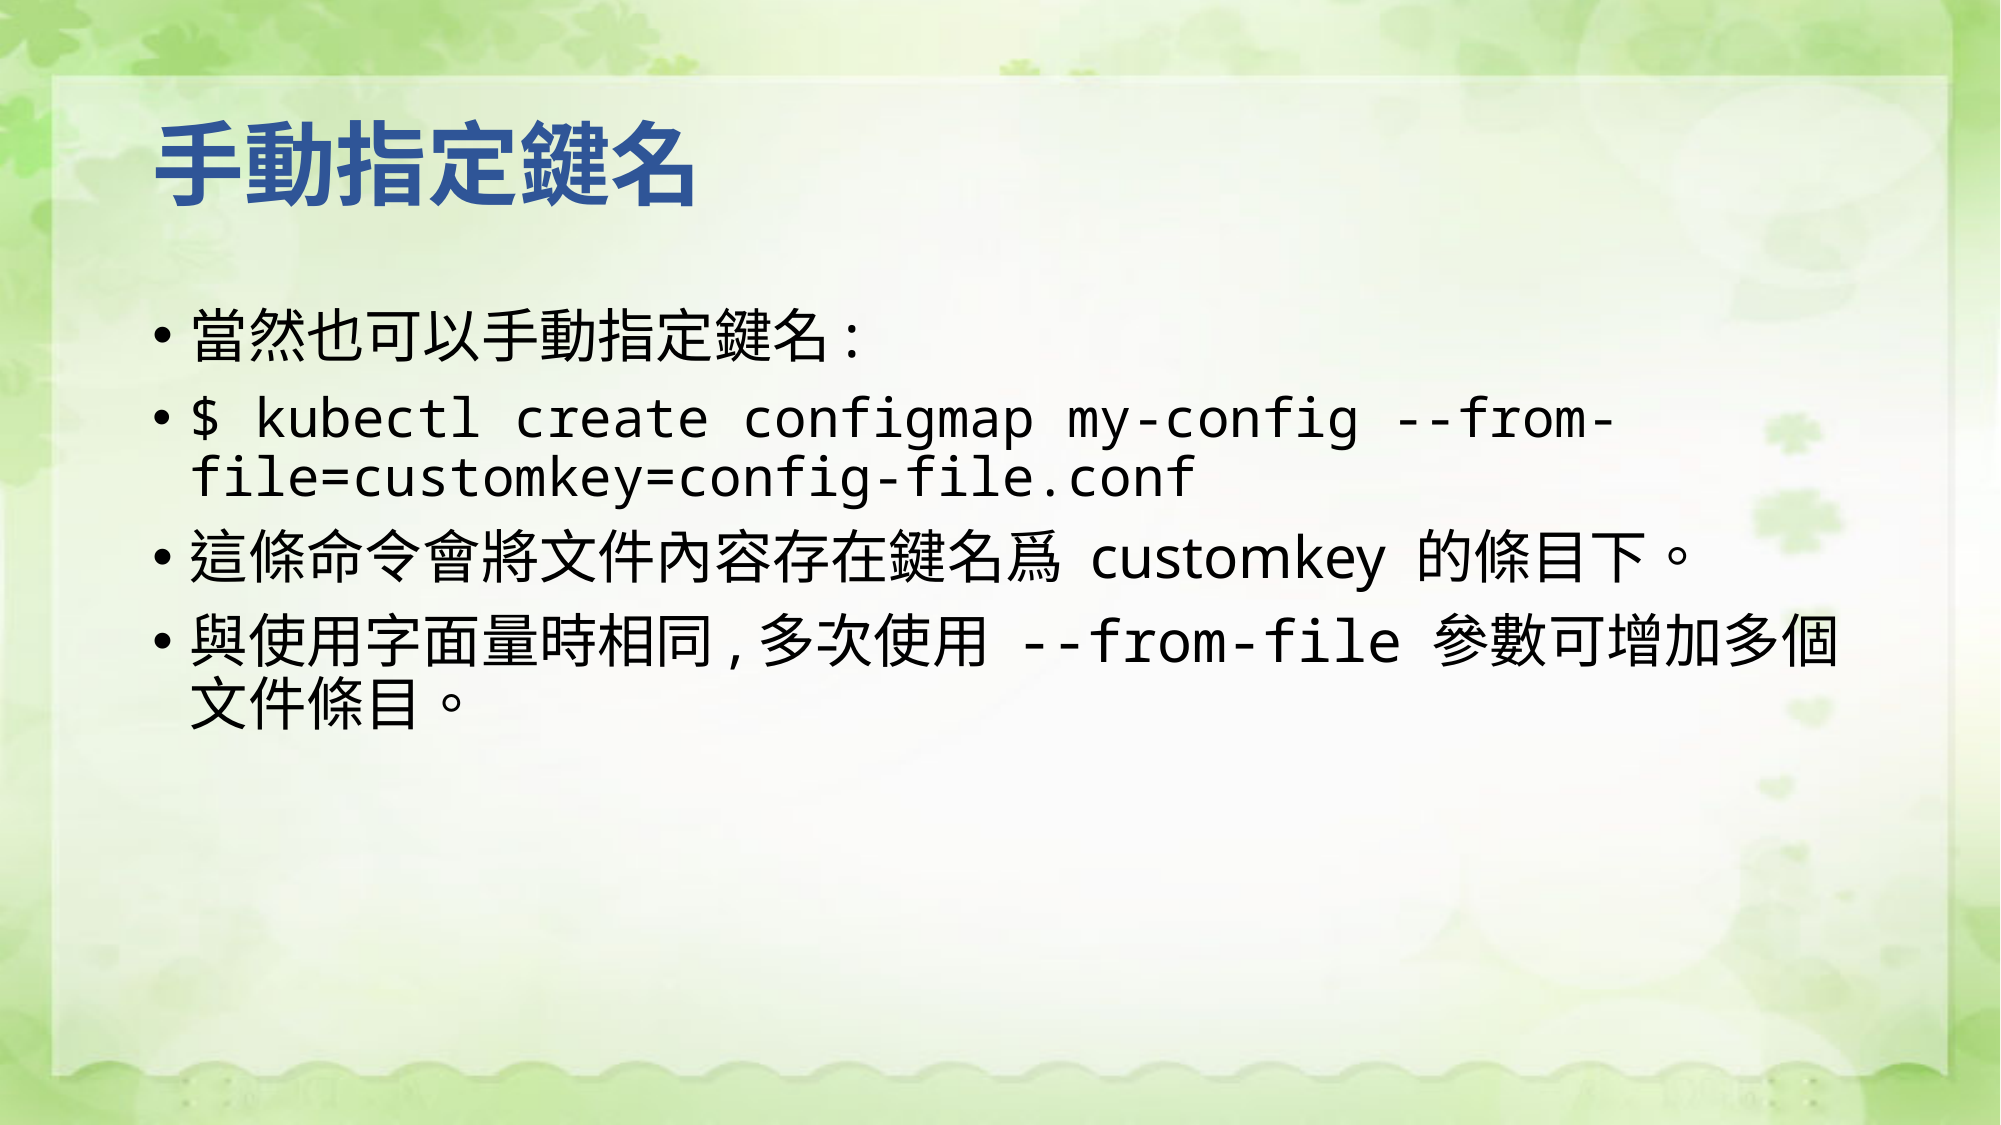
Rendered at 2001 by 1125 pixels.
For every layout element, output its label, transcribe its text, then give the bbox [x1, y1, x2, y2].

picture [0, 0, 2001, 1125]
list 當然也可以手動指定鍵名: $ kubectl create configmap my-config --from-file=customkey=config-file.conf 這條命令會將文件內容存在鍵名爲 customkey 的條目下。 與使用字面量時相同,多次使用 --from-file 參數可增加多個文件條目。 [137, 299, 1863, 1014]
title 手動指定鍵名 [137, 59, 1863, 278]
